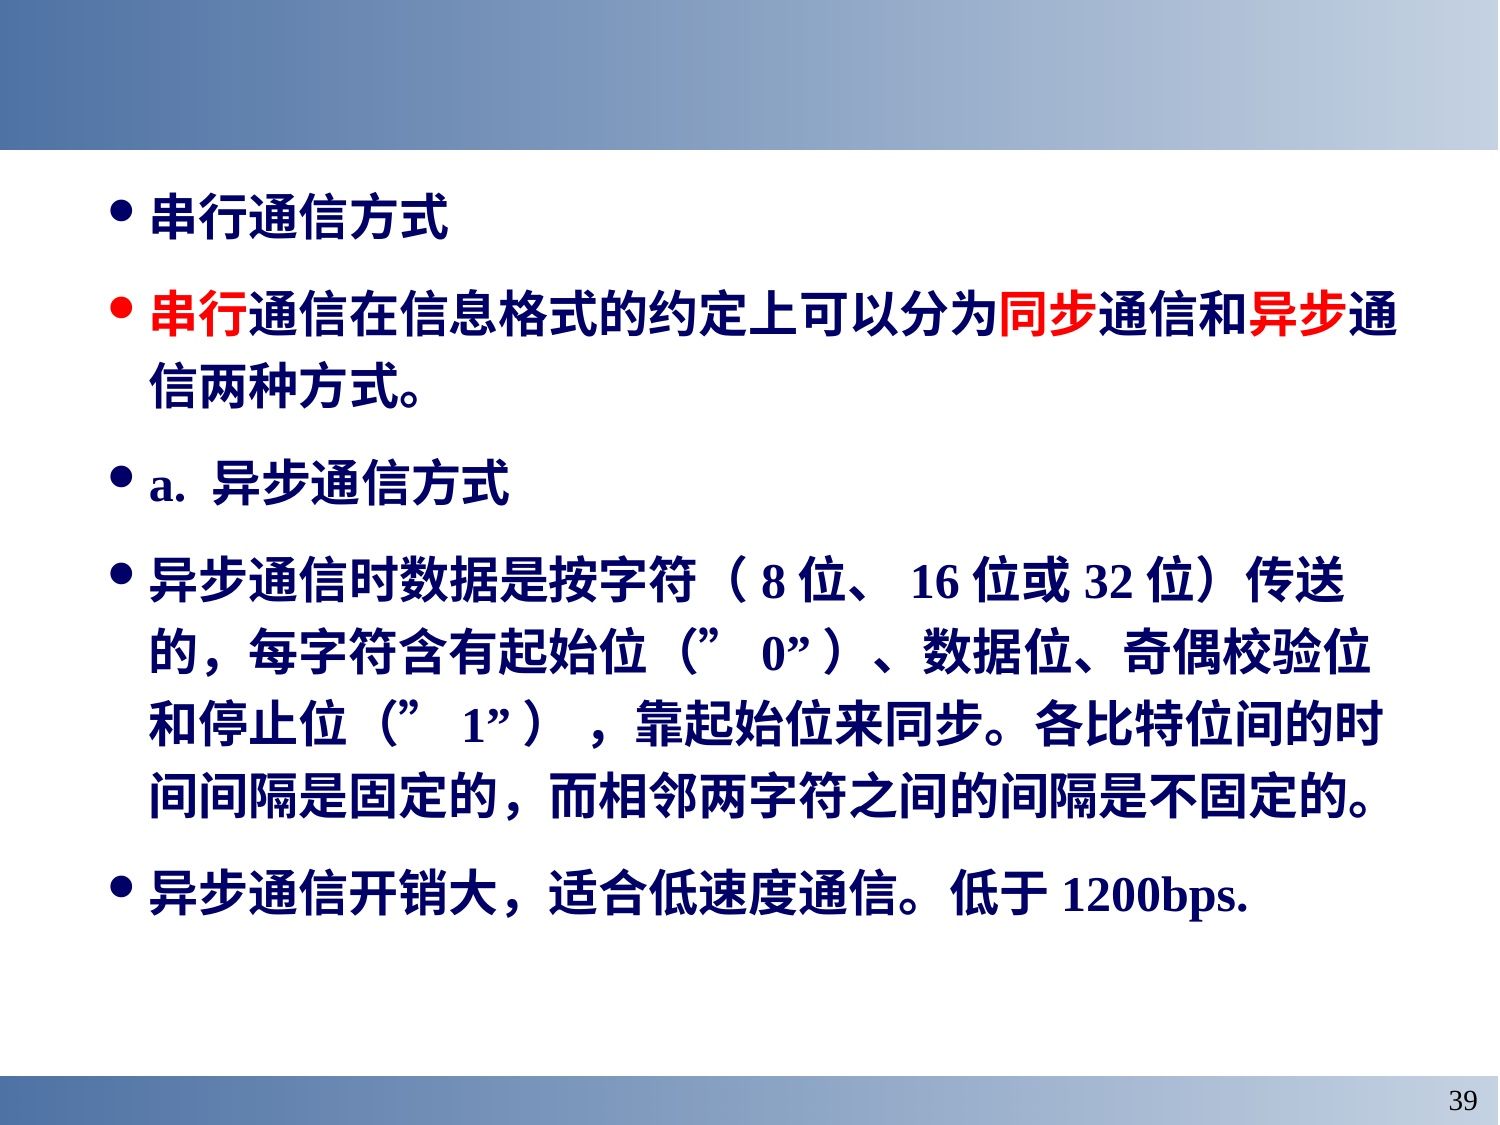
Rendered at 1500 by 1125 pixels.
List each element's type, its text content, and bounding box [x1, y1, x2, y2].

picture [0, 1076, 1500, 1125]
list 串行通信方式 串行通信在信息格式的约定上可以分为同步通信和异步通信两种方式。 a. 异步通信方式 异步通信时数据是按字符（8位、16位或32位）传送的，每字符含有起始位（”0”）、数据位、奇偶校验位和停止位（”1”） ，靠起始位来同步。各比特位间的时间间隔是固定的，而相邻两字符之间的间隔是不固定的。 异步通信开销大，适合低速度通信。低于1200bps. [93, 166, 1423, 998]
picture [0, 0, 1500, 150]
